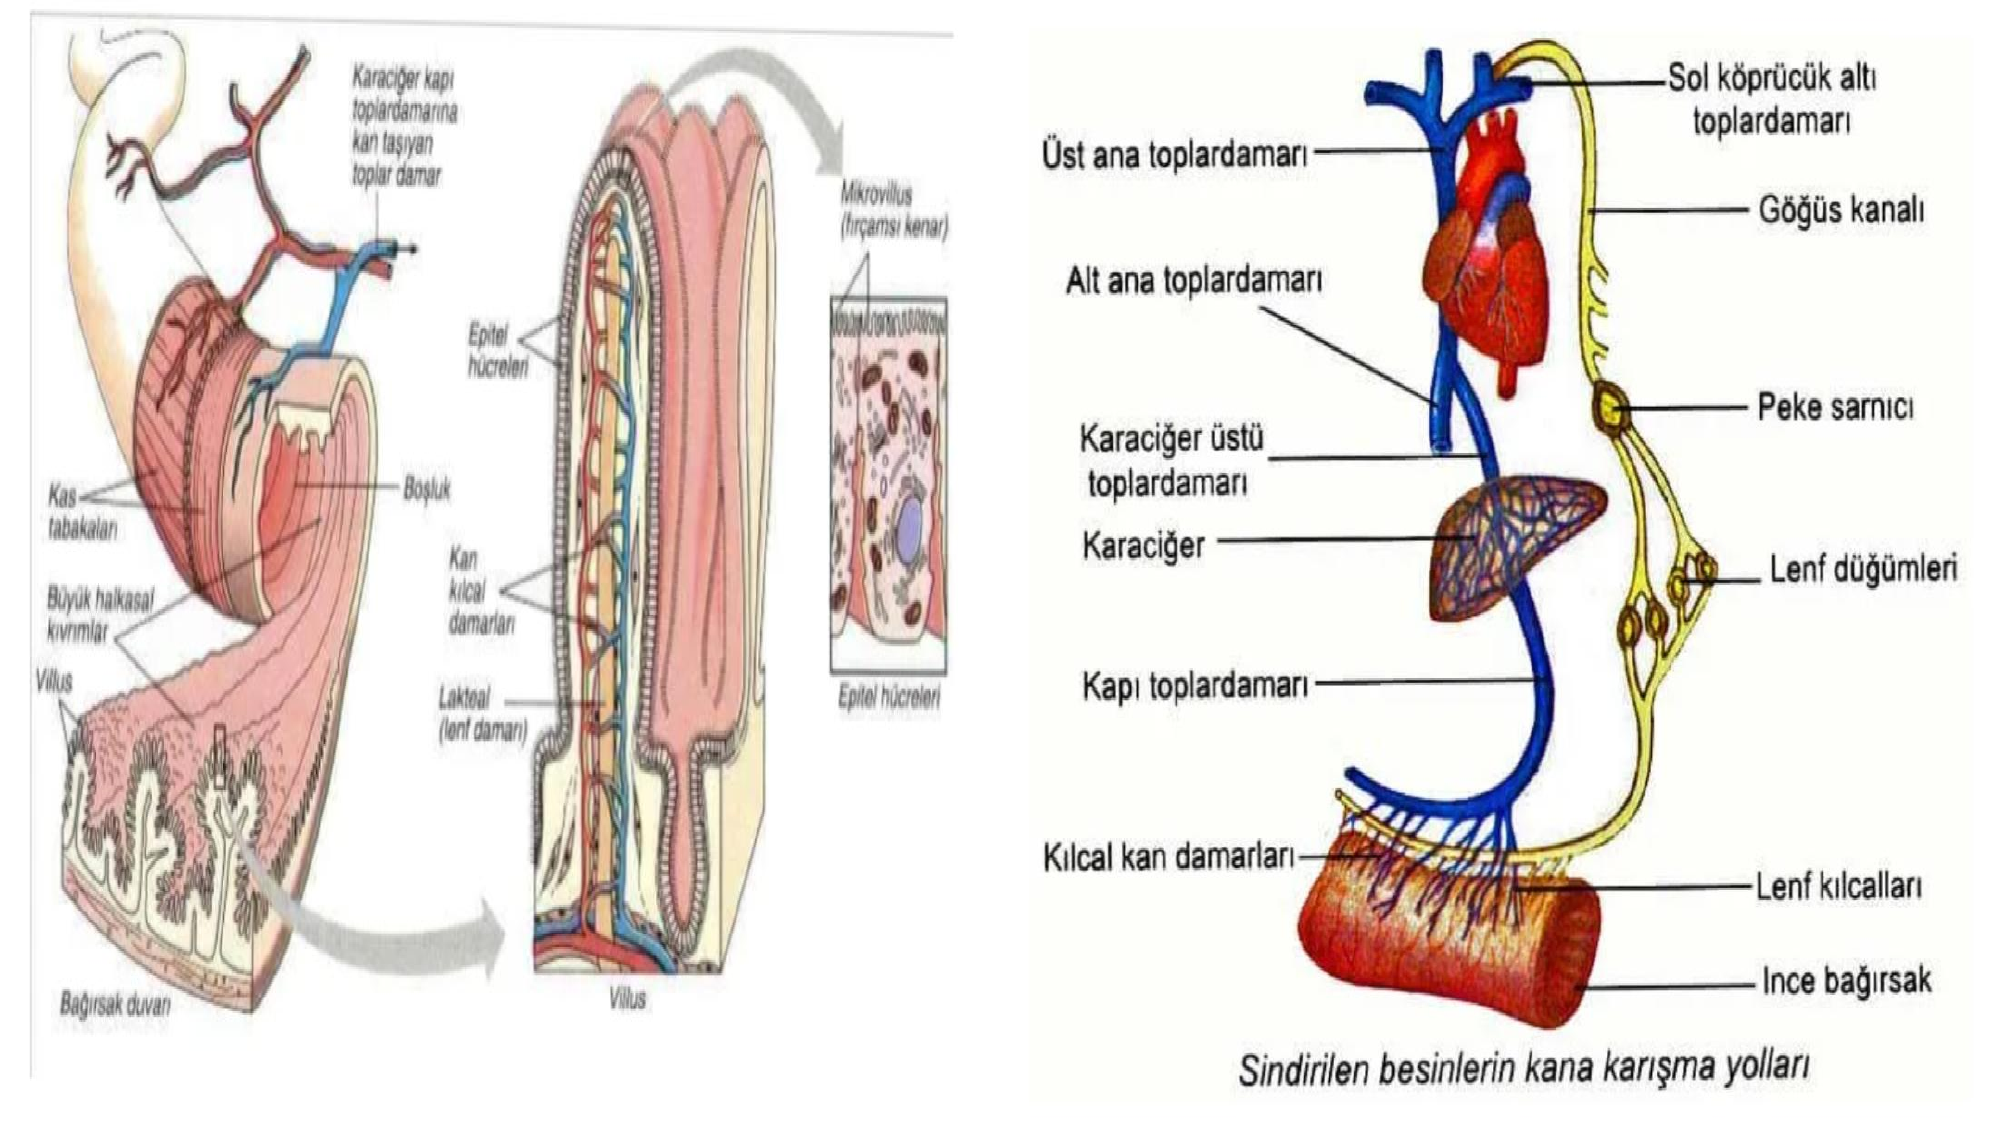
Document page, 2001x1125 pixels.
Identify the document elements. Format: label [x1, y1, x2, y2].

list [0, 0, 978, 1125]
picture [999, 0, 2000, 1125]
